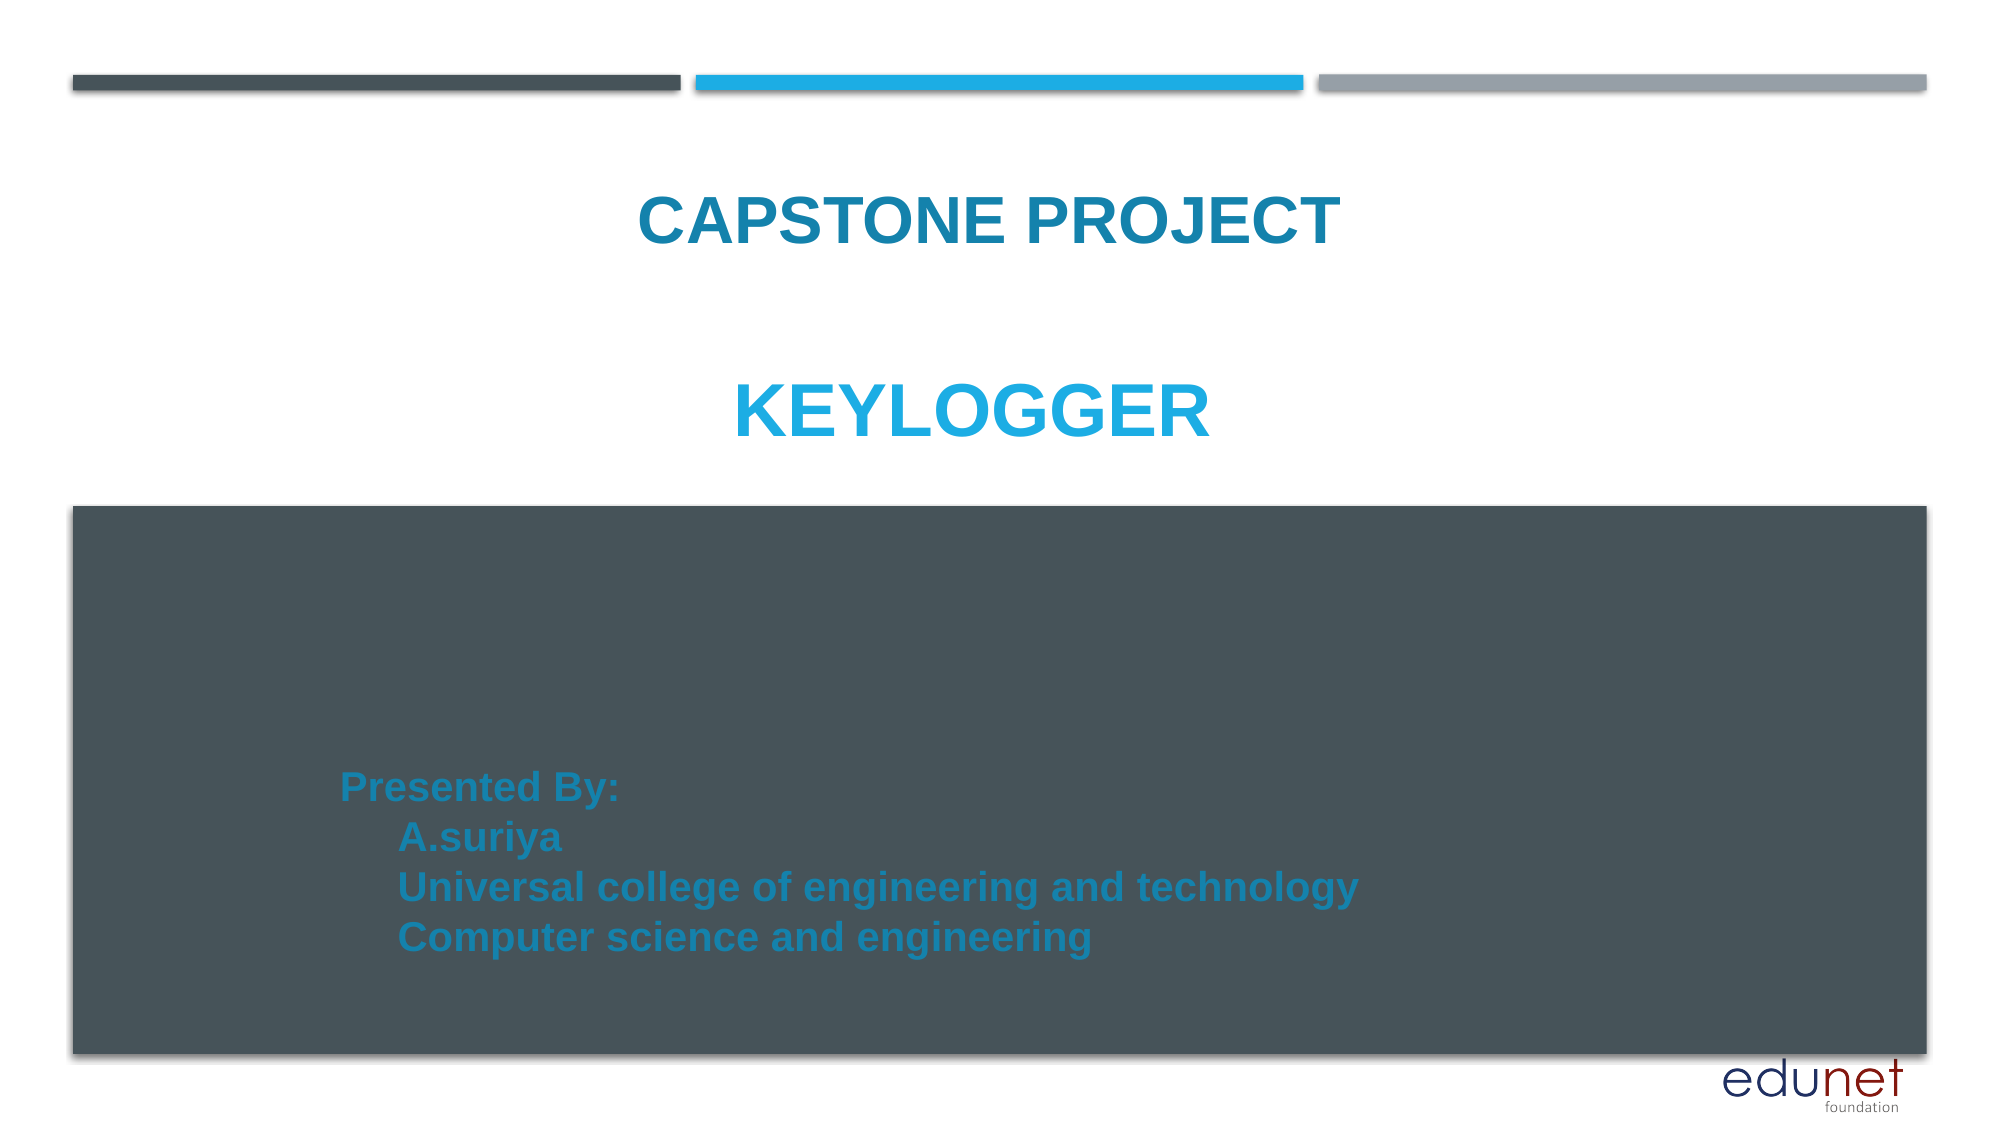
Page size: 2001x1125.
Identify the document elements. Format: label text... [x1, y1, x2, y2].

title KEYLOGGER [222, 298, 1723, 460]
text_box Presented By: A.suriya Universal college of engineering and technology Computer science and engineering [324, 752, 1821, 968]
picture [1719, 1056, 1905, 1116]
text_box CAPSTONE PROJECT [0, 169, 2000, 265]
